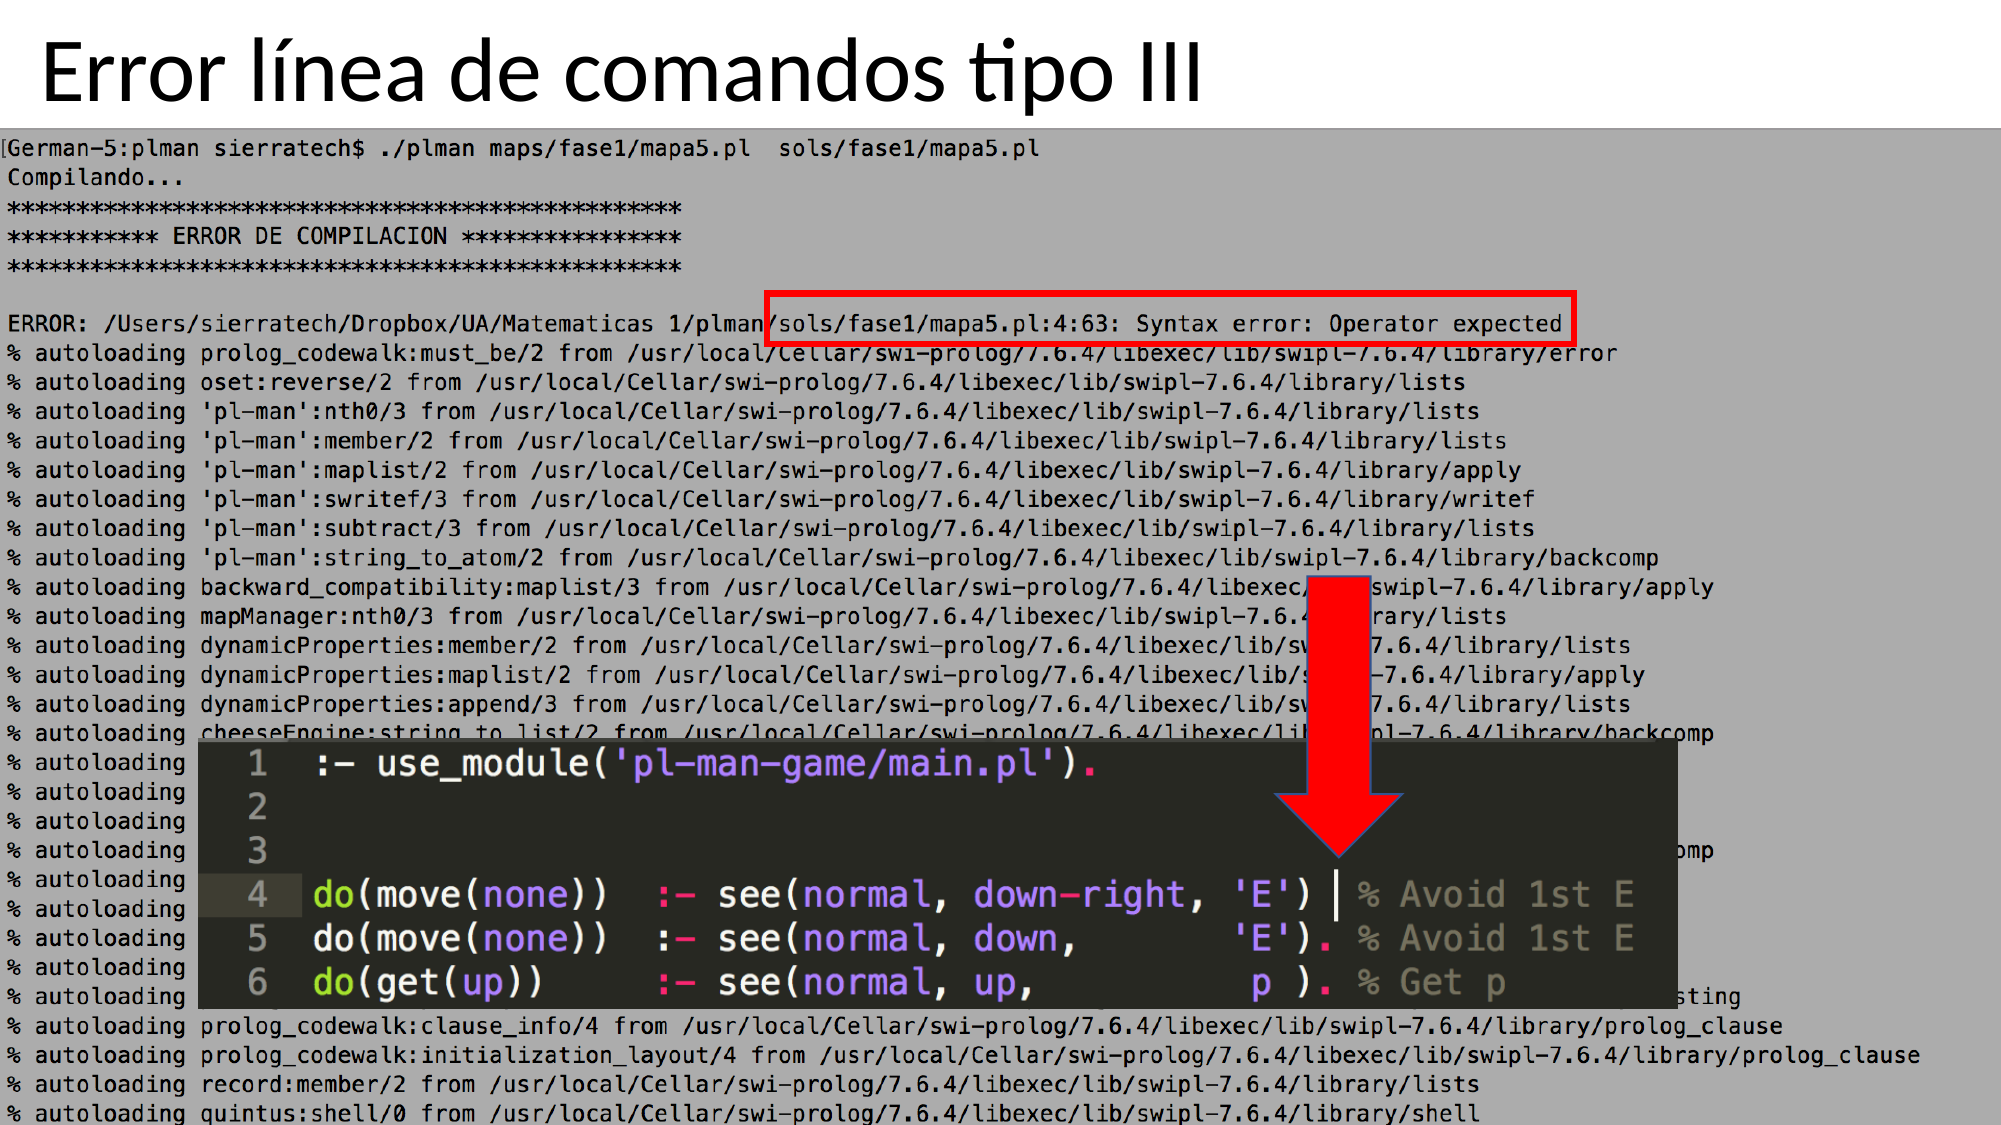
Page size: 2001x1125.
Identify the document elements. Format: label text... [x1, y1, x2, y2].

picture [0, 128, 2001, 1125]
text_box Error línea de comandos tipo III [25, 1, 1223, 127]
